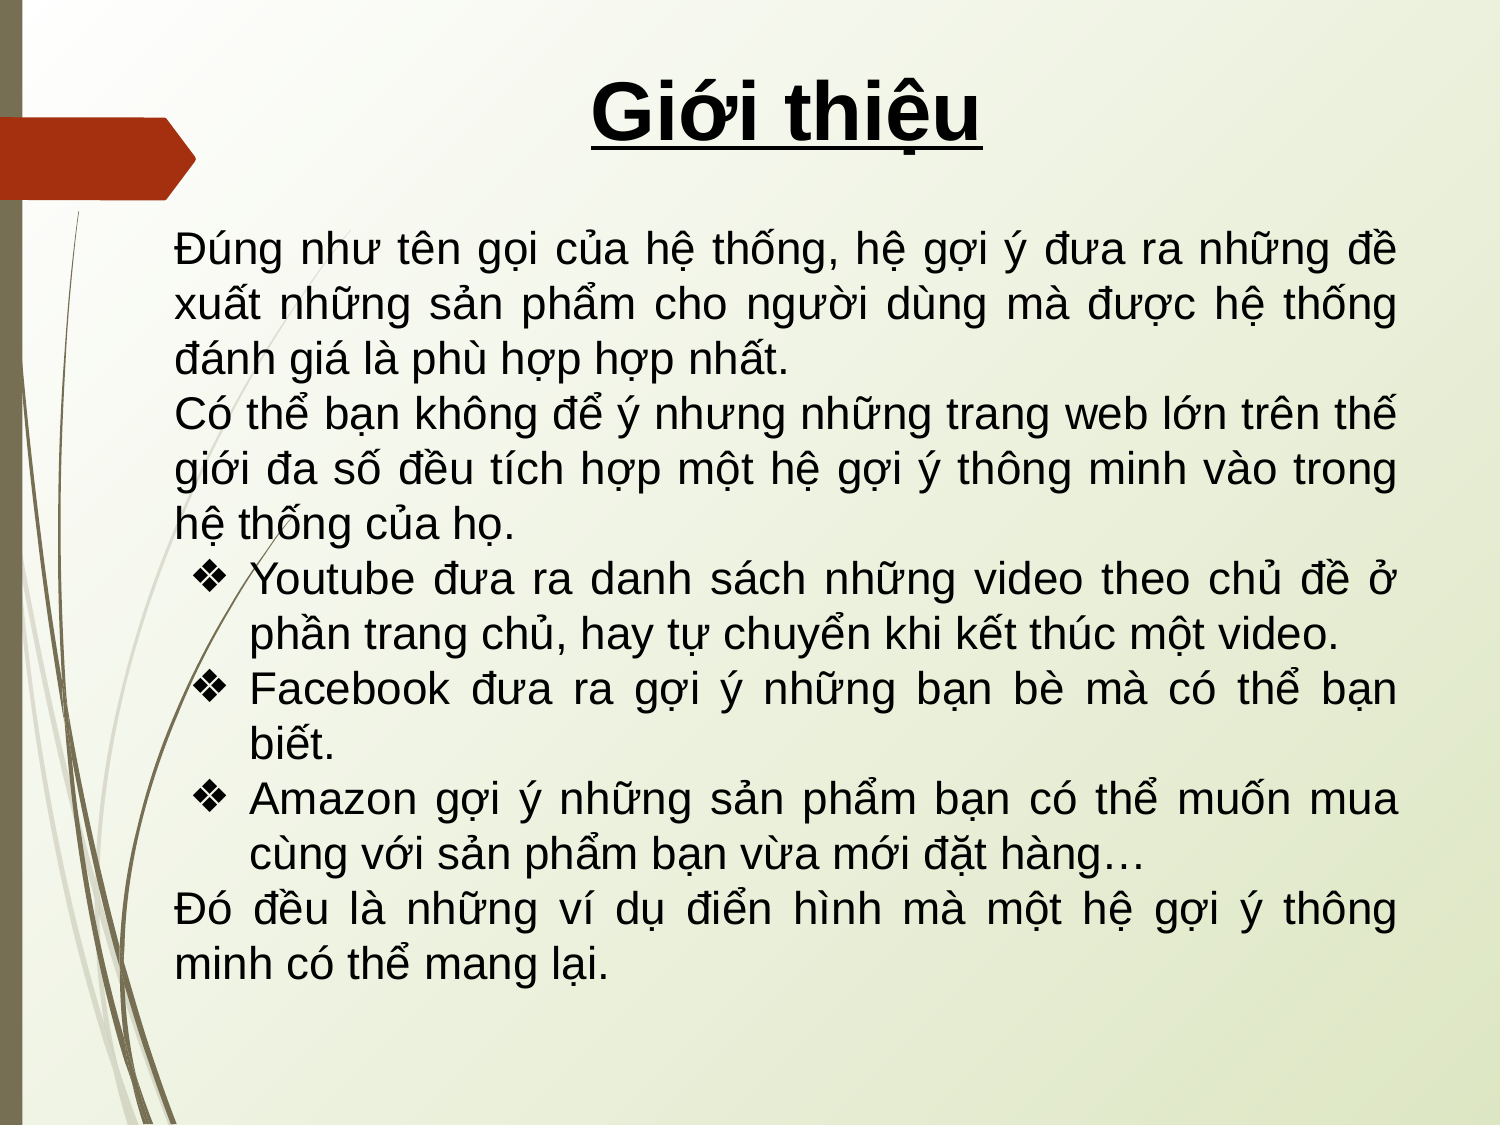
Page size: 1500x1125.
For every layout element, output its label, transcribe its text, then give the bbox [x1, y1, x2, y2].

title Giới thiệu [159, 50, 1415, 175]
list Đúng như tên gọi của hệ thống, hệ gợi ý đưa ra những đề xuất những sản phẩm cho người dùng mà được hệ thống đánh giá là phù hợp hợp nhất. Có thể bạn không để ý nhưng những trang web lớn trên thế giới đa số đều tích hợp một hệ gợi ý thông minh vào trong hệ thống của họ. Youtube đưa ra danh sách những video theo chủ đề ở phần trang chủ, hay tự chuyển khi kết thúc một video. Facebook đưa ra gợi ý những bạn bè mà có thể bạn biết. Amazon gợi ý những sản phẩm bạn có thể muốn mua cùng với sản phẩm bạn vừa mới đặt hàng… Đó đều là những ví dụ điển hình mà một hệ gợi ý thông minh có thể mang lại. [159, 211, 1415, 1042]
